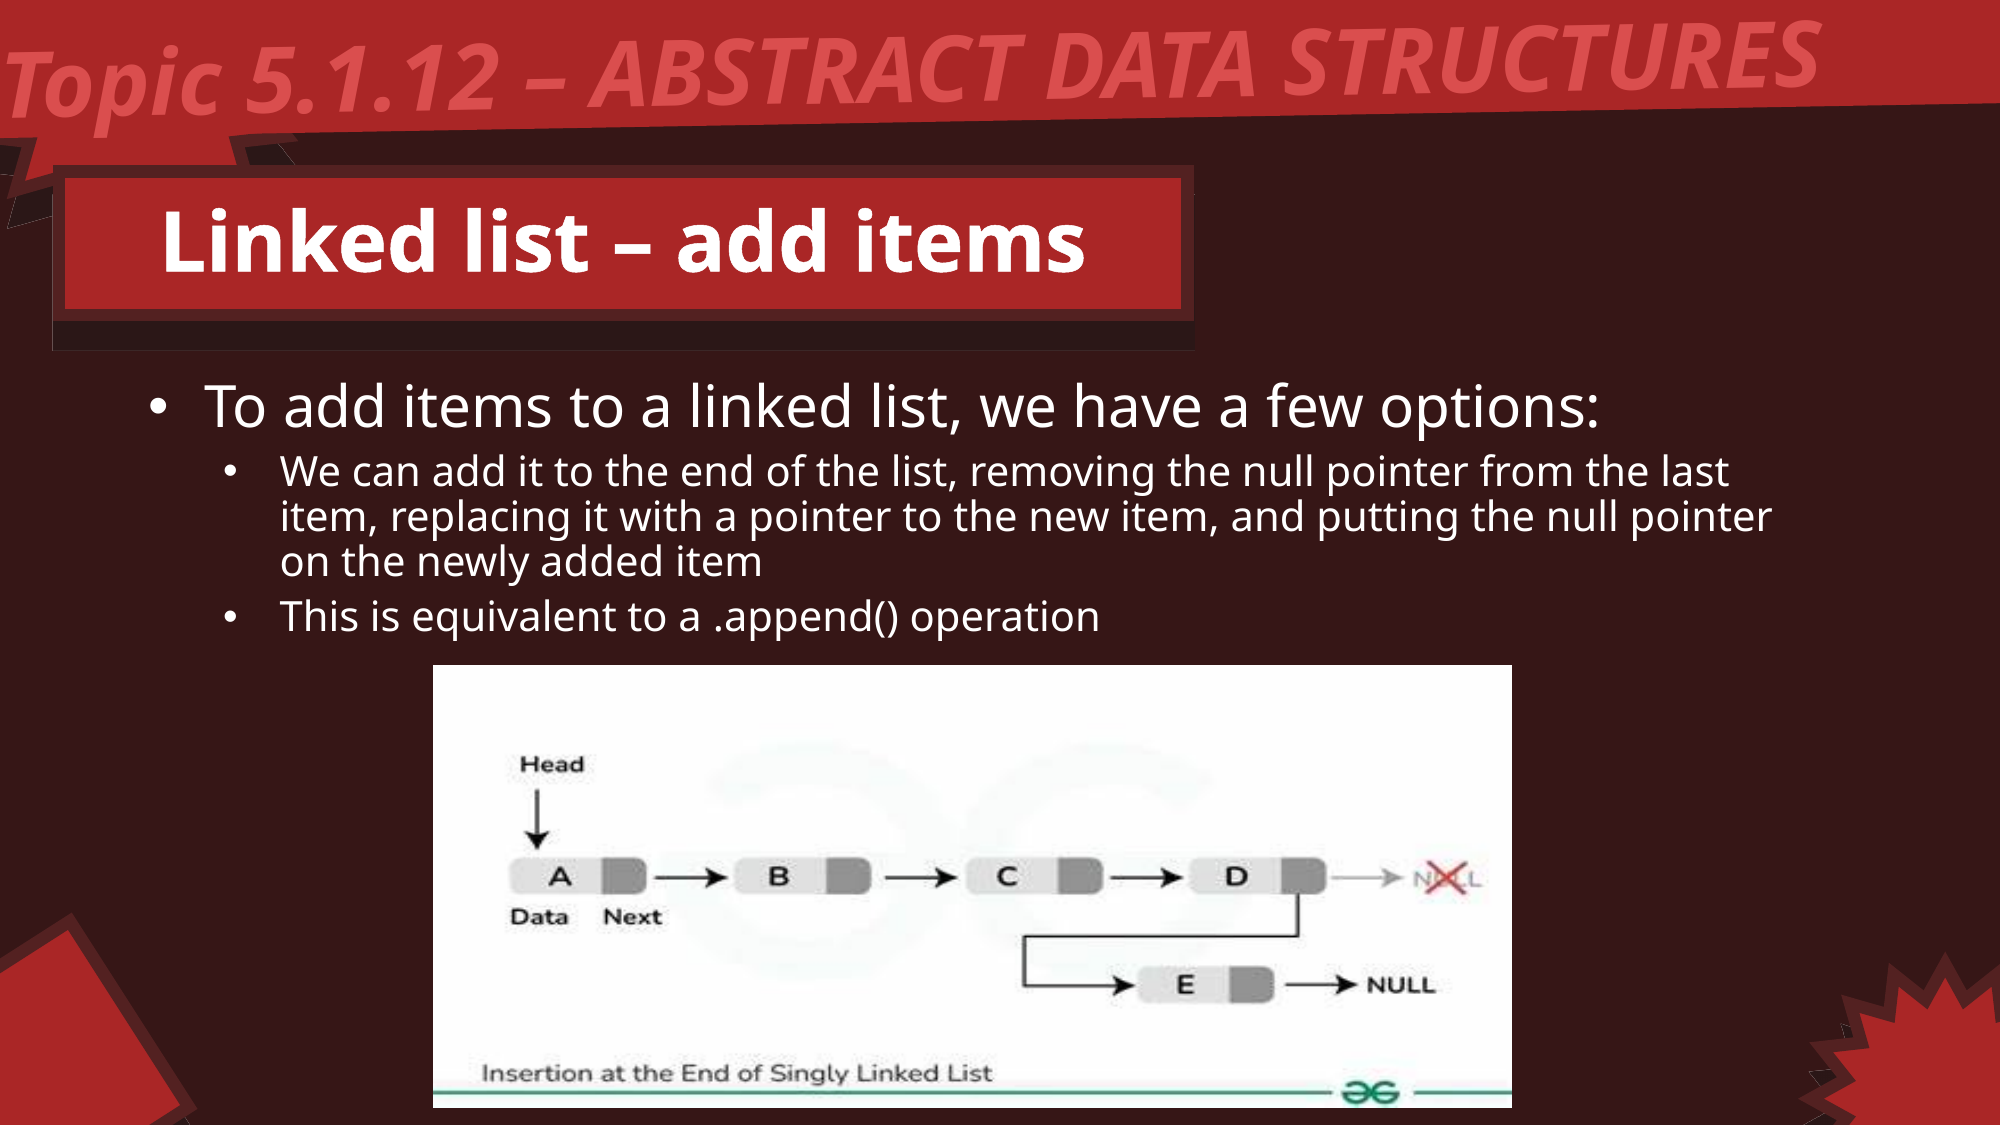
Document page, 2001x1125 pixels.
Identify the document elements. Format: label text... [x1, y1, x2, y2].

text_box [0, 134, 290, 193]
subtitle To add items to a linked list, we have a few options: We can add it to the end of the list, removing the null pointer from the last item, replacing it with a pointer to the new item, and putting the null pointer on the newly added item This is equivalent to a .append() operation [133, 369, 1811, 1078]
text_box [0, 0, 2000, 126]
text_box [0, 919, 192, 1125]
picture [432, 665, 1512, 1109]
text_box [58, 170, 1189, 316]
text_box [1807, 961, 2000, 1125]
